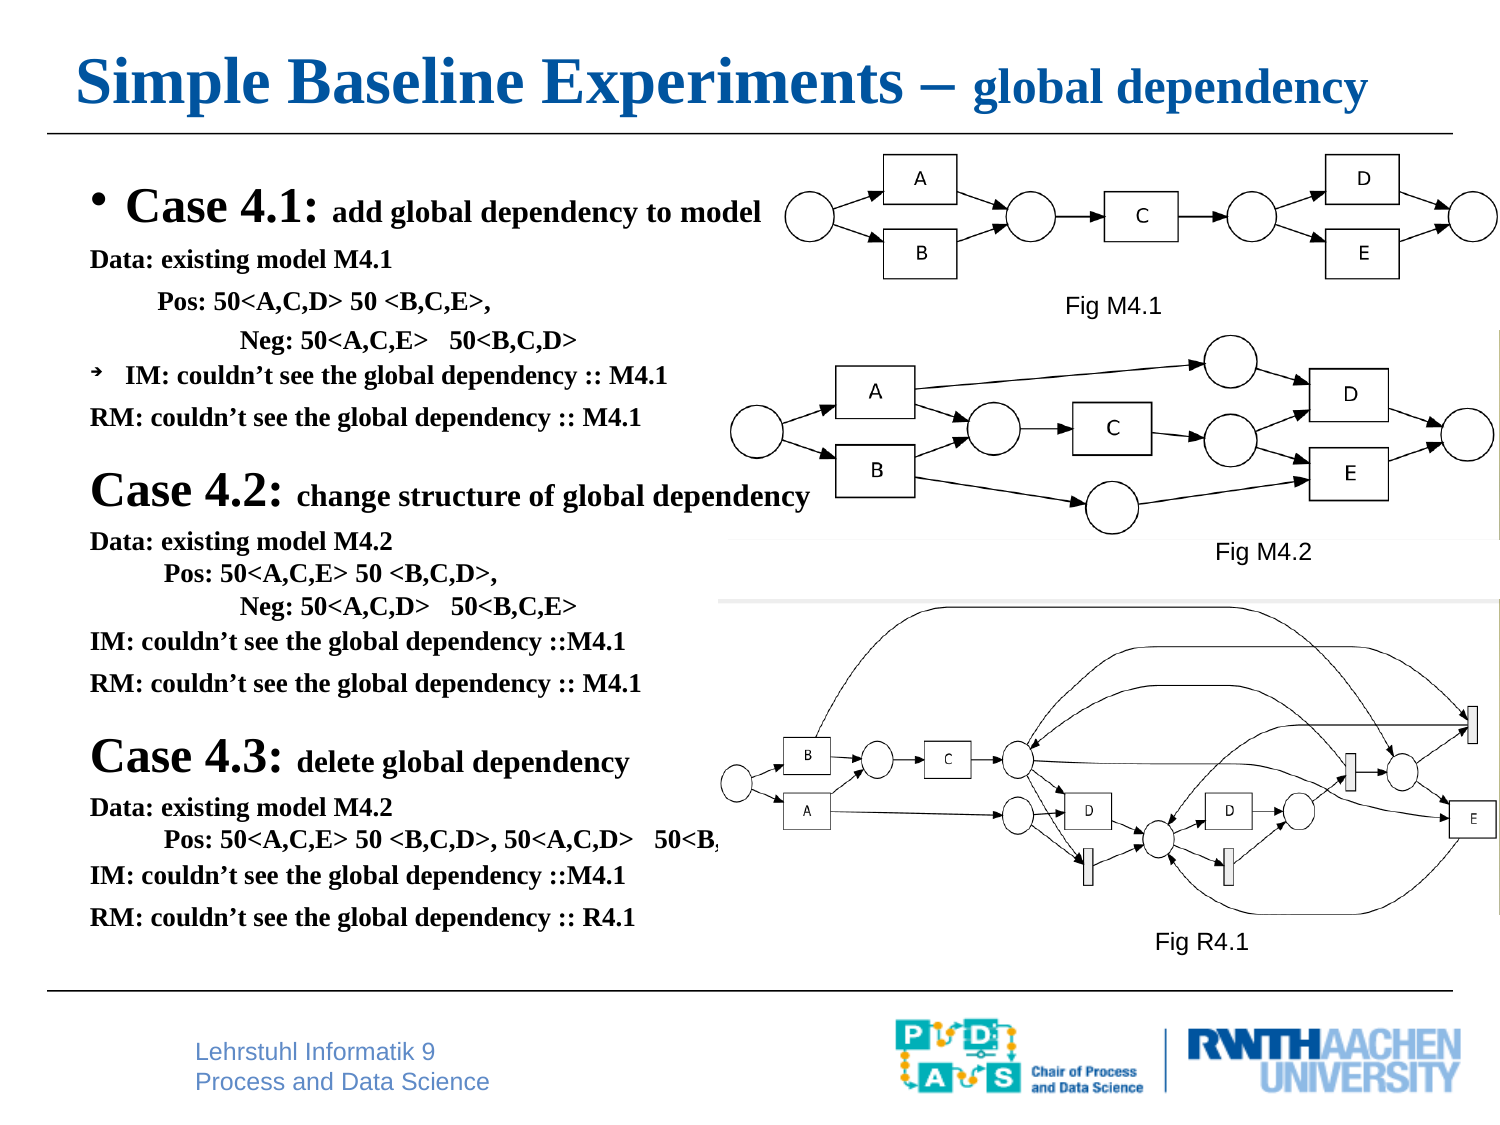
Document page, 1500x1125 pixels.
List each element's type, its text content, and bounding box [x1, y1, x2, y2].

picture [717, 599, 1500, 915]
text_box Case 4.1: add global dependency to model Data: existing model M4.1 Pos: 50<A,C,D> 50 <B,C,E>, Neg: 50<A,C,E> 50<B,C,D> IM: couldn’t see the global dependency :: M4.1 RM: couldn’t see the global dependency :: M4.1 Case 4.2: change structure of global dependency Data: existing model M4.2 Pos: 50<A,C,E> 50 <B,C,D>, Neg: 50<A,C,D> 50<B,C,E> IM: couldn’t see the global dependency ::M4.1 RM: couldn’t see the global dependency :: M4.1 Case 4.3: delete global dependency Data: existing model M4.2 Pos: 50<A,C,E> 50 <B,C,D>, 50<A,C,D> 50<B,C,E> IM: couldn’t see the global dependency ::M4.1 RM: couldn’t see the global dependency :: R4.1 [74, 164, 1410, 888]
text_box Simple Baseline Experiments – global dependency [60, 29, 1425, 164]
text_box Fig M4.2 [1200, 547, 1350, 570]
text_box Fig M4.1 [1050, 291, 1200, 325]
picture [779, 149, 1500, 283]
picture [857, 974, 1500, 1125]
text_box Fig R4.1 [1140, 924, 1290, 960]
picture [728, 329, 1500, 541]
